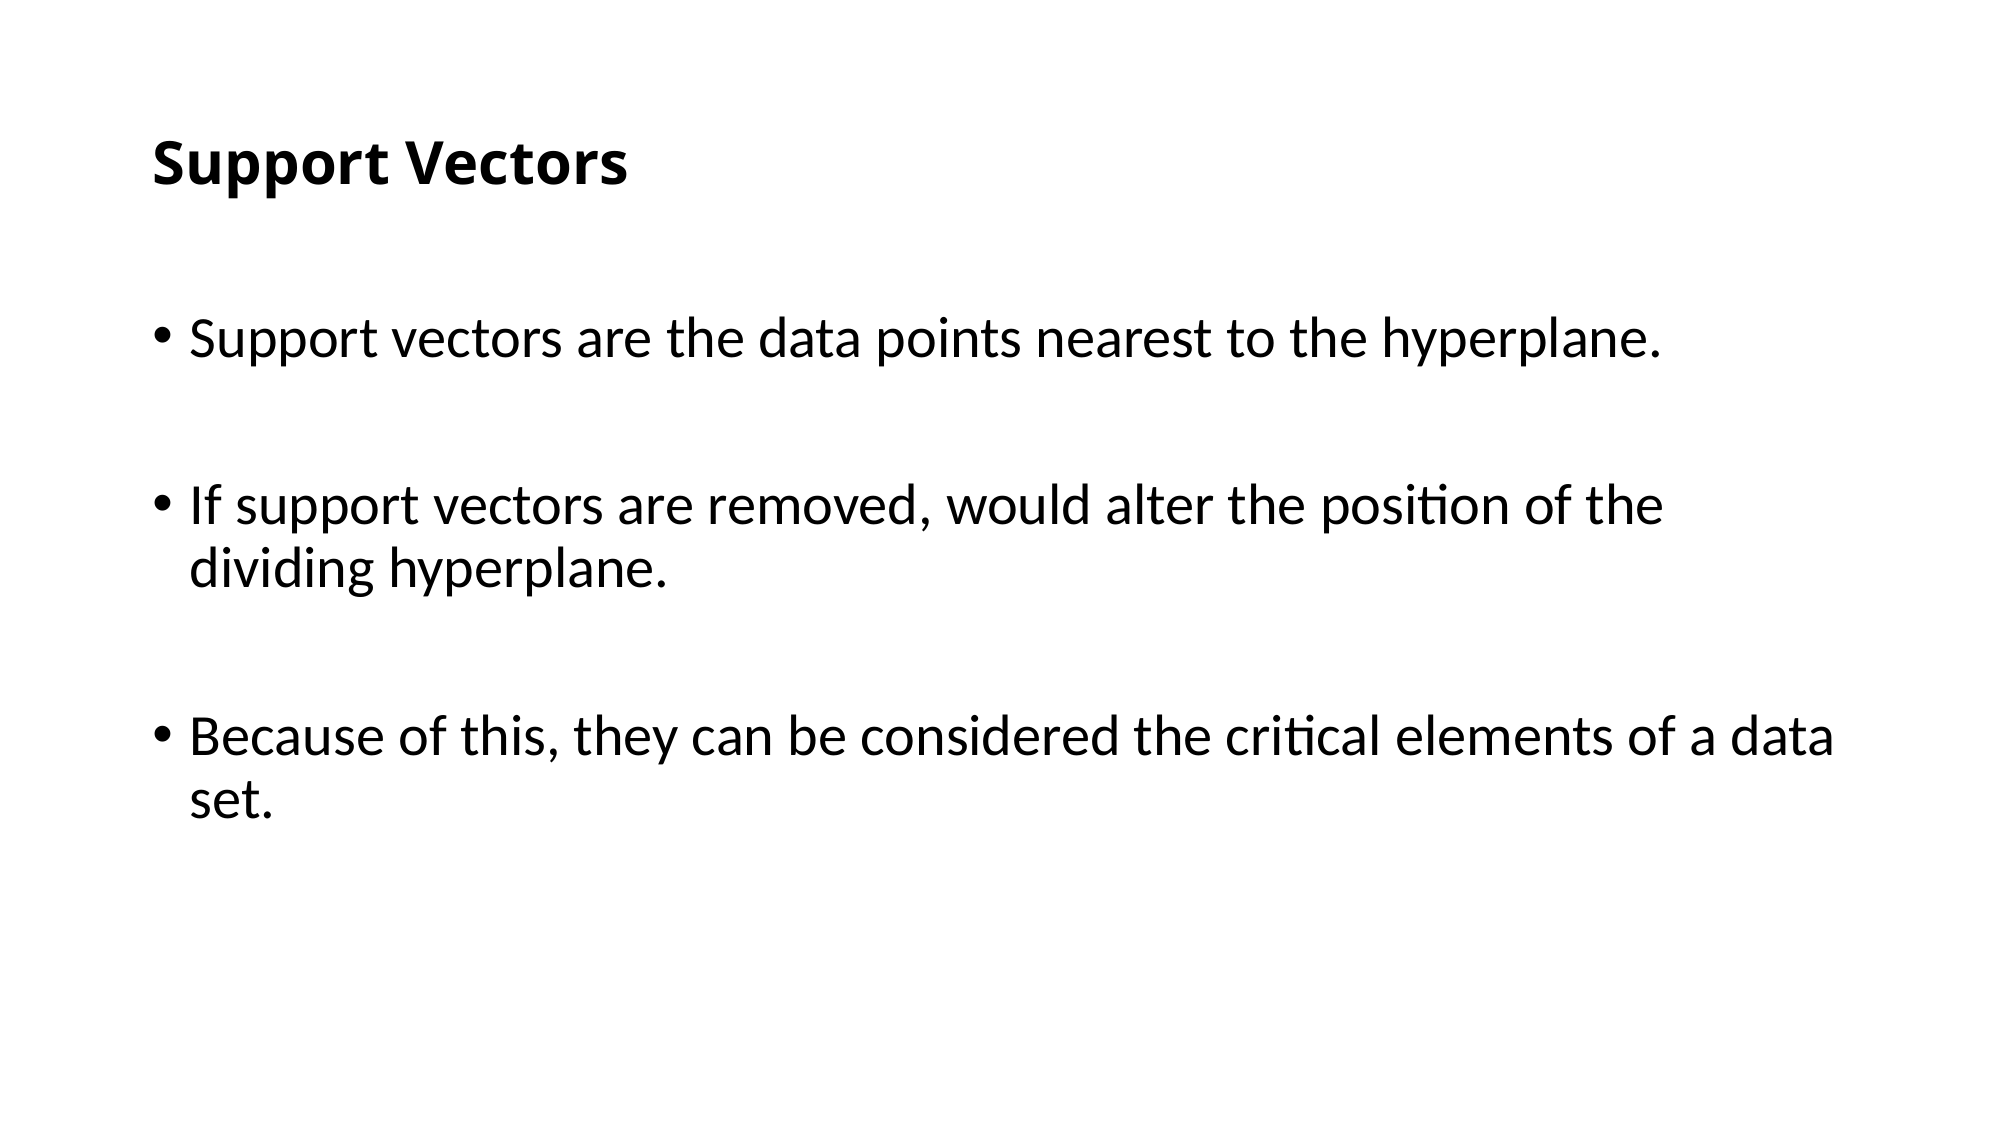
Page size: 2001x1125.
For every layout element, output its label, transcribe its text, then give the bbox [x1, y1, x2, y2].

list Support vectors are the data points nearest to the hyperplane. If support vectors are removed, would alter the position of the dividing hyperplane. Because of this, they can be considered the critical elements of a data set. [137, 299, 1863, 1014]
title Support Vectors [137, 59, 1863, 278]
